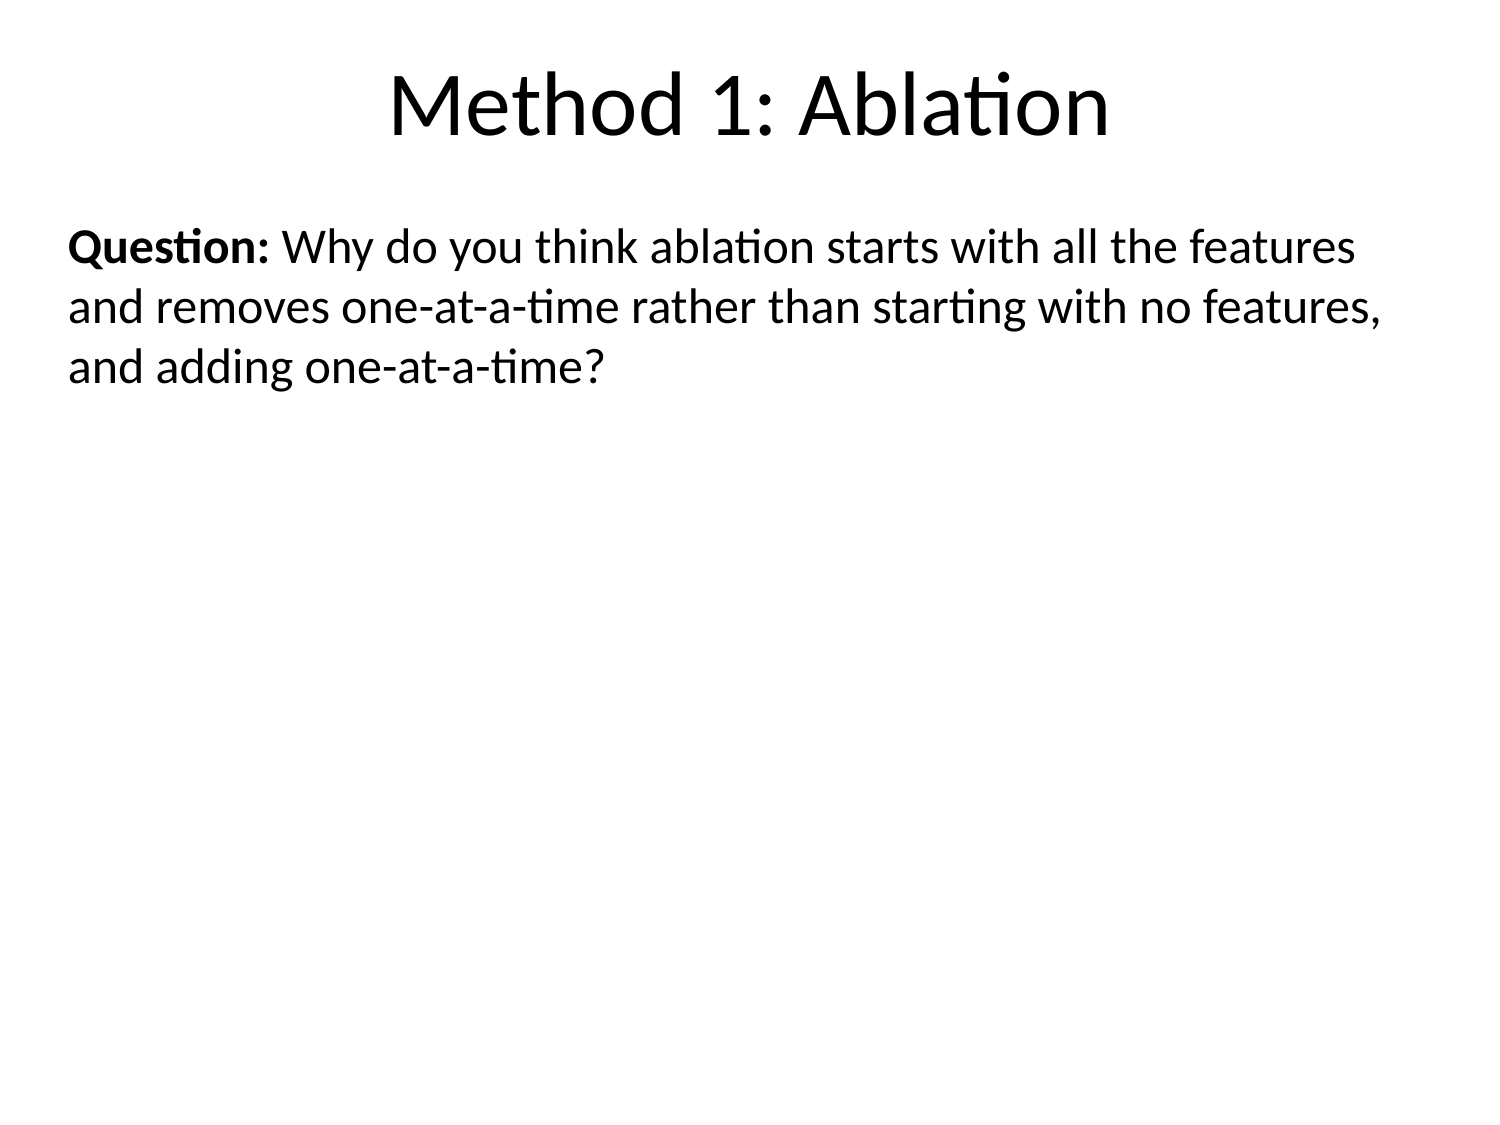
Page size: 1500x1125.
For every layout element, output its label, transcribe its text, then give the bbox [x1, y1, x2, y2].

title Method 1: Ablation [75, 18, 1425, 179]
list Question: Why do you think ablation starts with all the features and removes one-at-a-time rather than starting with no features, and adding one-at-a-time? [52, 205, 1425, 1014]
